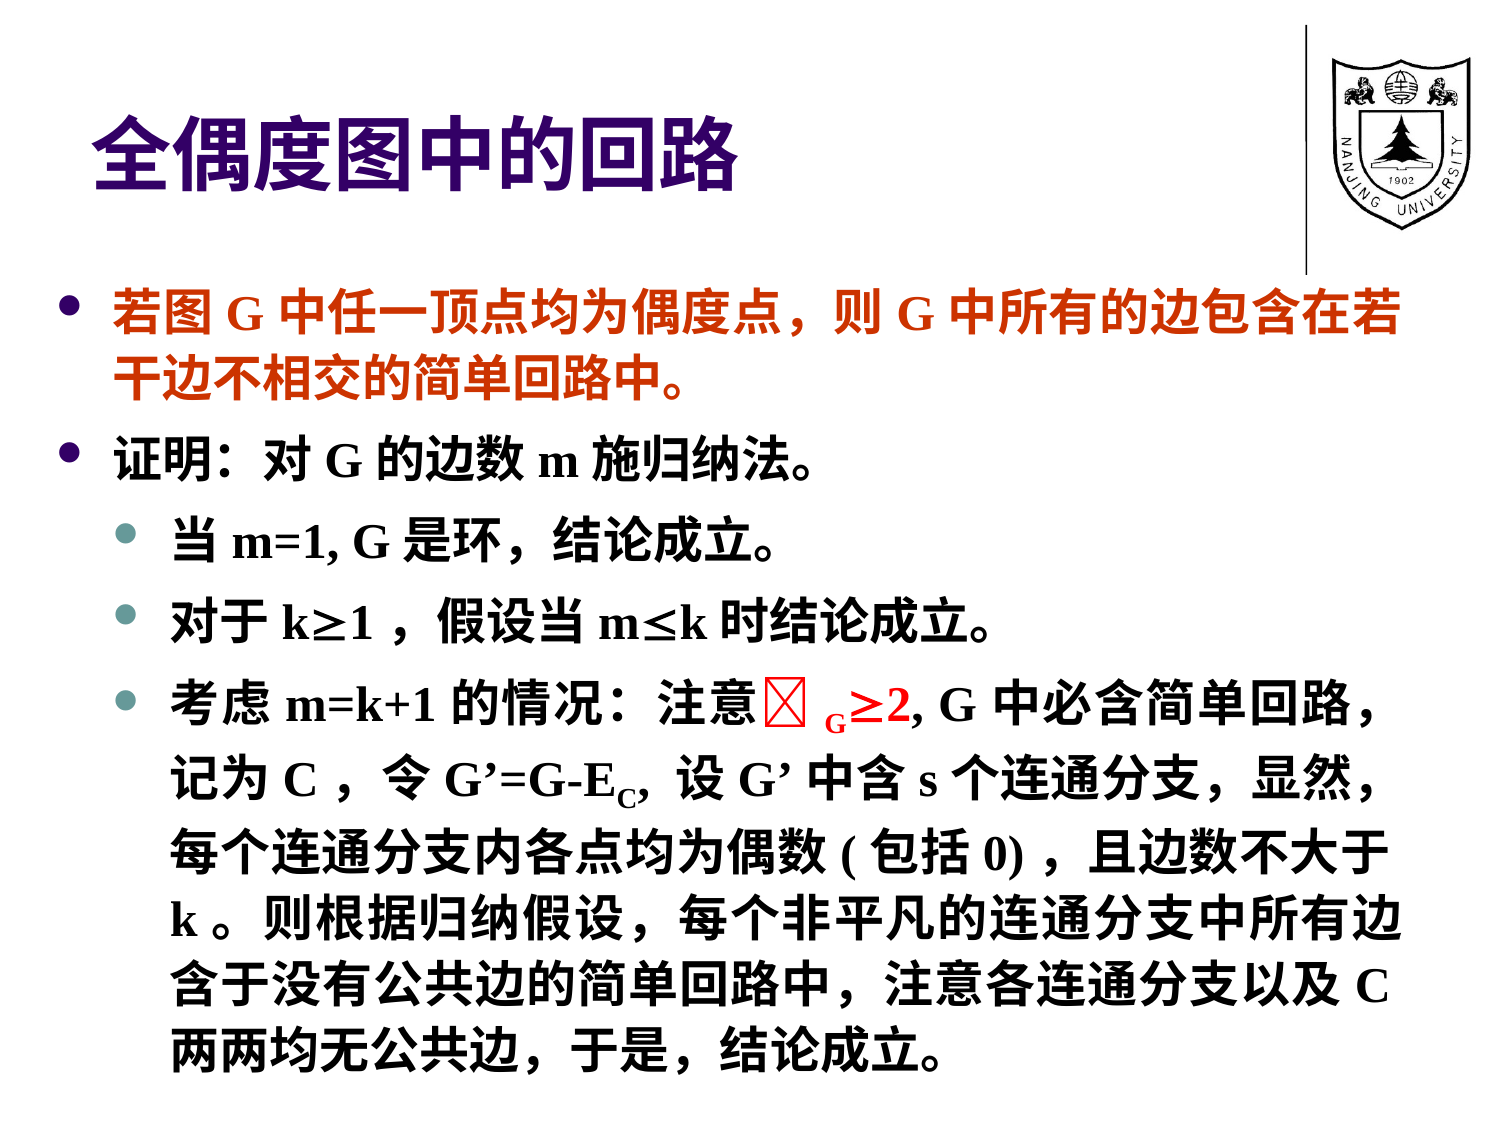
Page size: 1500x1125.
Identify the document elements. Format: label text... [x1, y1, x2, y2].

list 若图G中任一顶点均为偶度点，则G中所有的边包含在若干边不相交的简单回路中。 证明：对G的边数m施归纳法。 当m=1, G是环，结论成立。 对于k1，假设当mk时结论成立。 考虑m=k+1的情况：注意G2, G中必含简单回路，记为C，令G’=G-EC, 设G’中含s个连通分支，显然，每个连通分支内各点均为偶数(包括0)，且边数不大于k。则根据归纳假设，每个非平凡的连通分支中所有边含于没有公共边的简单回路中，注意各连通分支以及C两两均无公共边，于是，结论成立。 [41, 267, 1418, 1094]
picture [1328, 51, 1481, 235]
title 全偶度图中的回路 [75, 49, 1278, 209]
